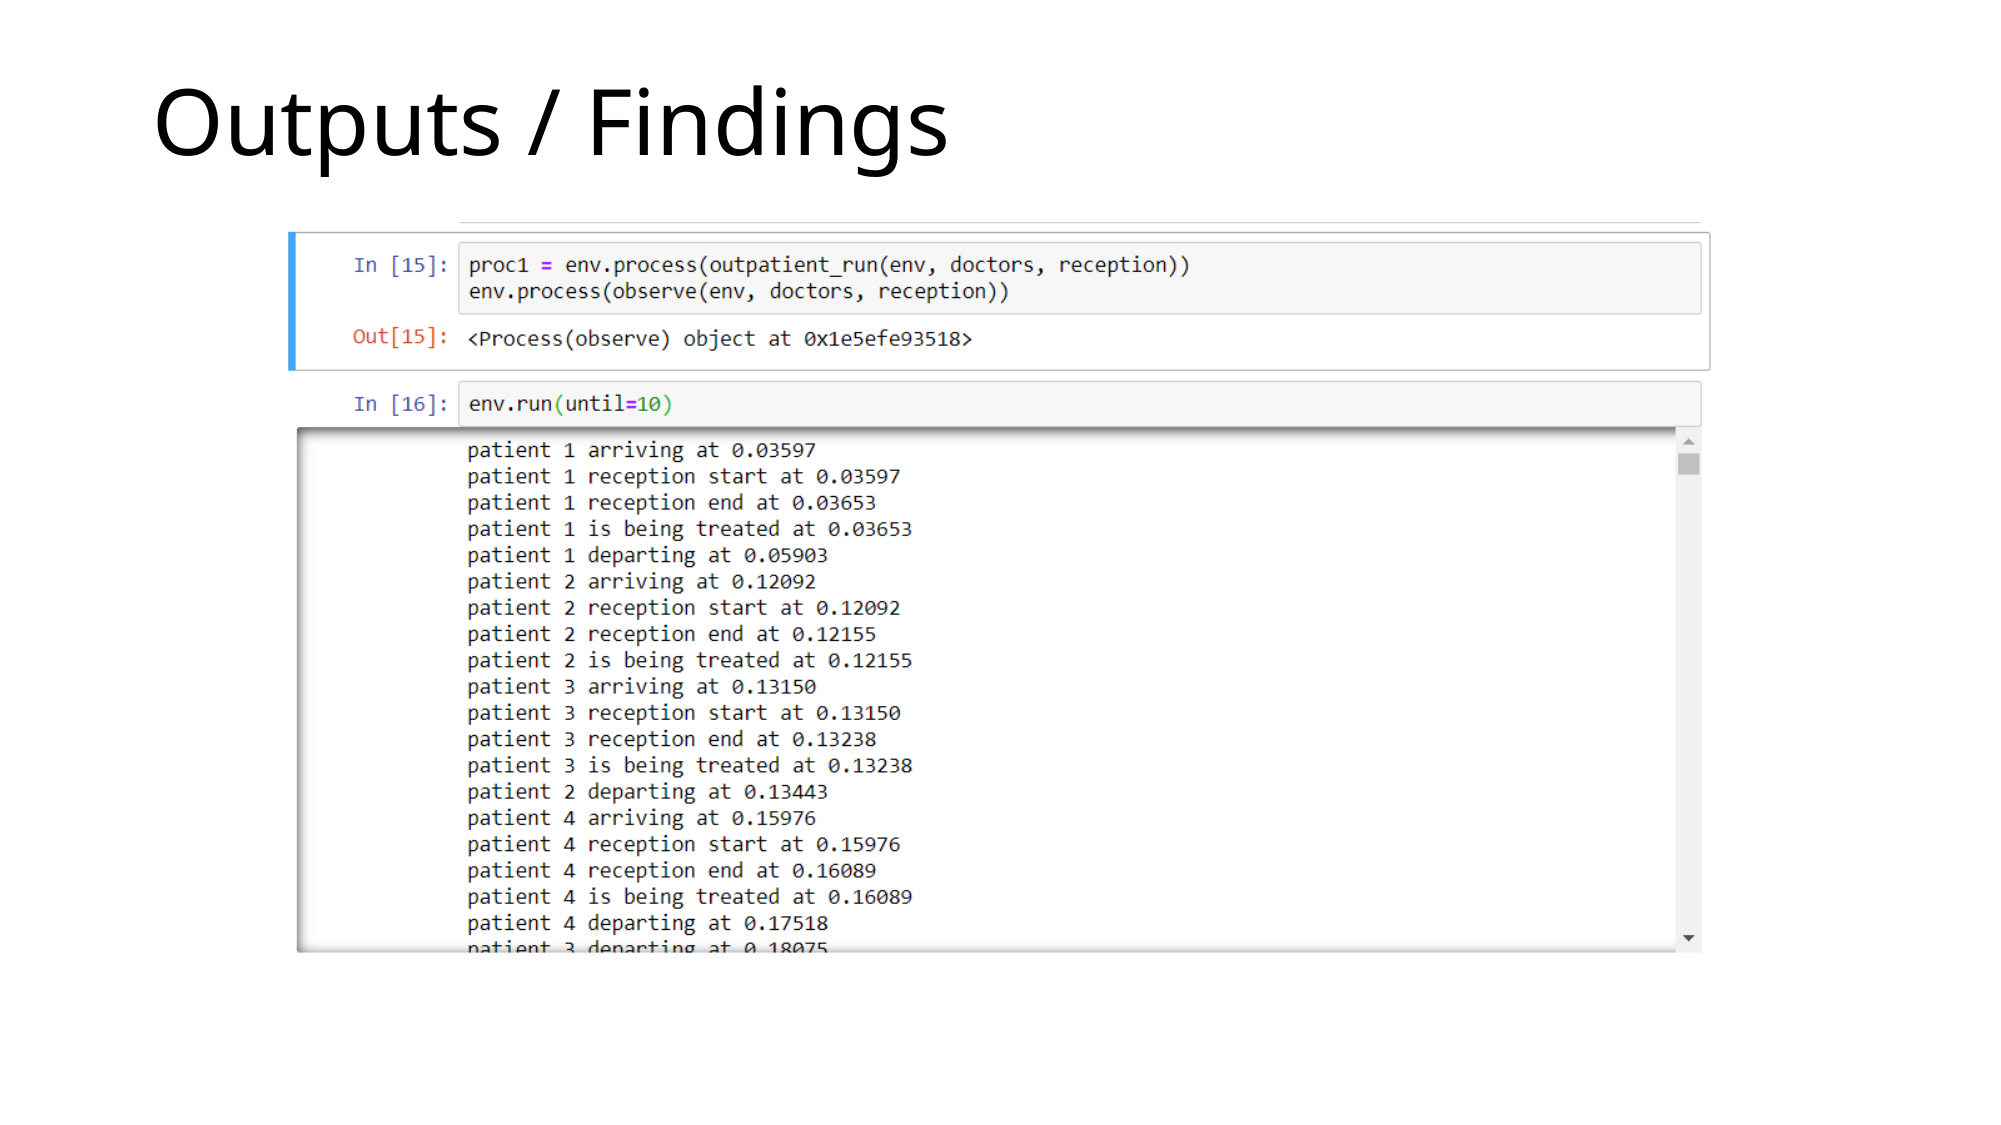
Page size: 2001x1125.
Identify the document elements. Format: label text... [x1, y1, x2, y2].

title Outputs / Findings [137, 59, 1845, 193]
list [277, 222, 1712, 969]
